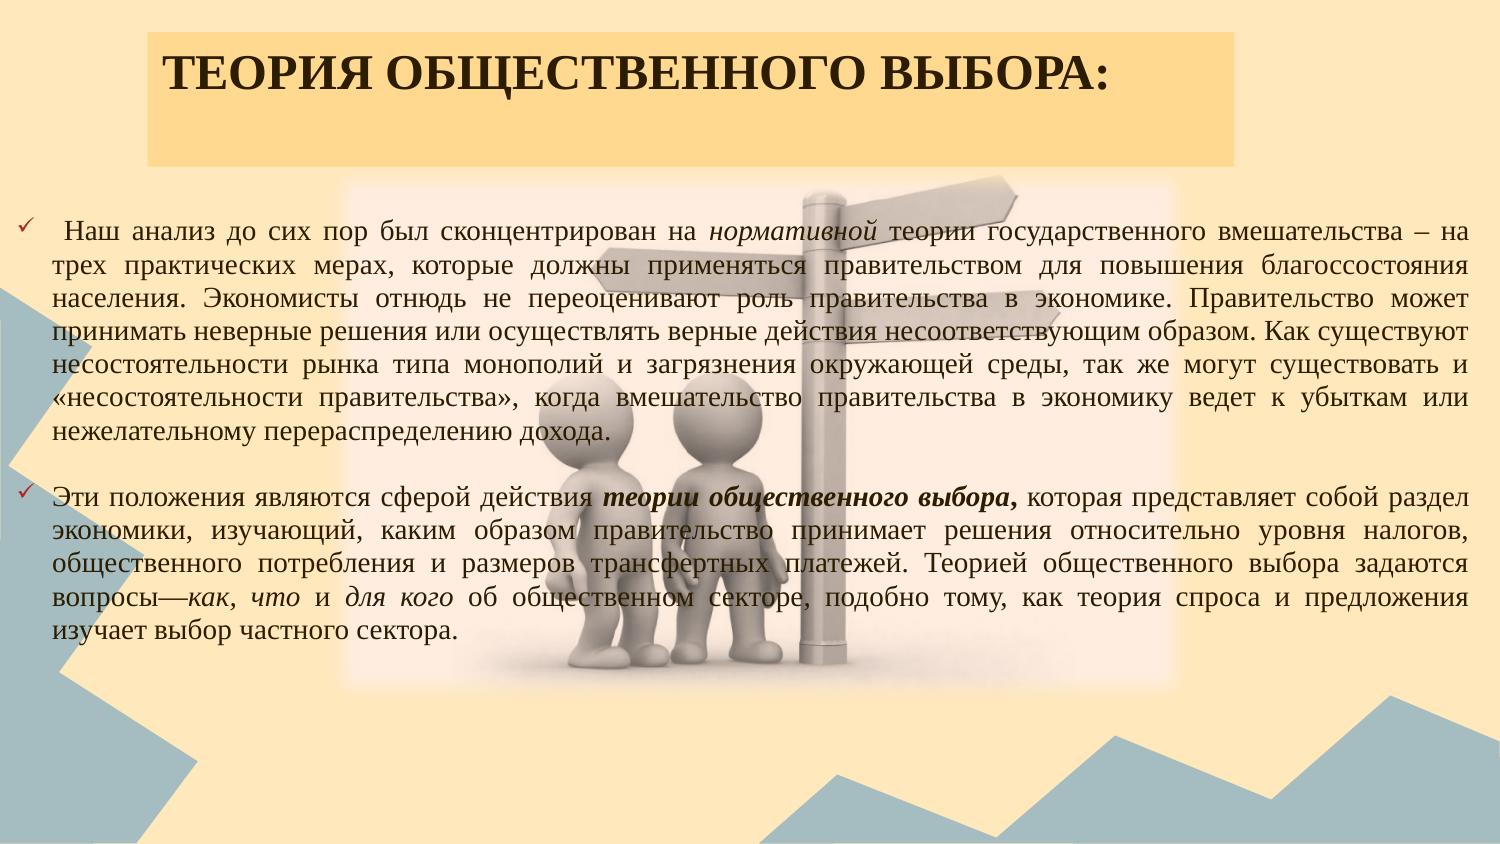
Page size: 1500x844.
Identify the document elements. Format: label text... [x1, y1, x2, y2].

text_box Наш анализ до сих пор был сконцентрирован на нормативной теории государственного вмешательства – на трех практических мерах, которые должны применяться правительством для повышения благоссостояния населения. Экономисты отнюдь не переоценивают роль правительства в экономике. Правительство может принимать неверные решения или осуществлять верные действия несоответствующим образом. Как существуют несостоятельности рынка типа монополий и загрязнения окружающей среды, так же могут существовать и «несостоятельности правительства», когда вмешательство правительства в экономику ведет к убыткам или нежелательному перераспределению дохода. Эти положения являются сферой действия теории общественного выбора, которая представляет собой раздел экономики, изучающий, каким образом правительство принимает решения относительно уровня налогов, общественного потребления и размеров трансфертных платежей. Теорией общественного выбора задаются вопросы—как, что и для кого об общественном секторе, подобно тому, как теория спроса и предложения изучает выбор частного сектора. [1, 6, 1485, 844]
text_box ТЕОРИЯ ОБЩЕСТВЕННОГО ВЫБОРА: [147, 32, 1235, 167]
picture [324, 161, 1195, 706]
